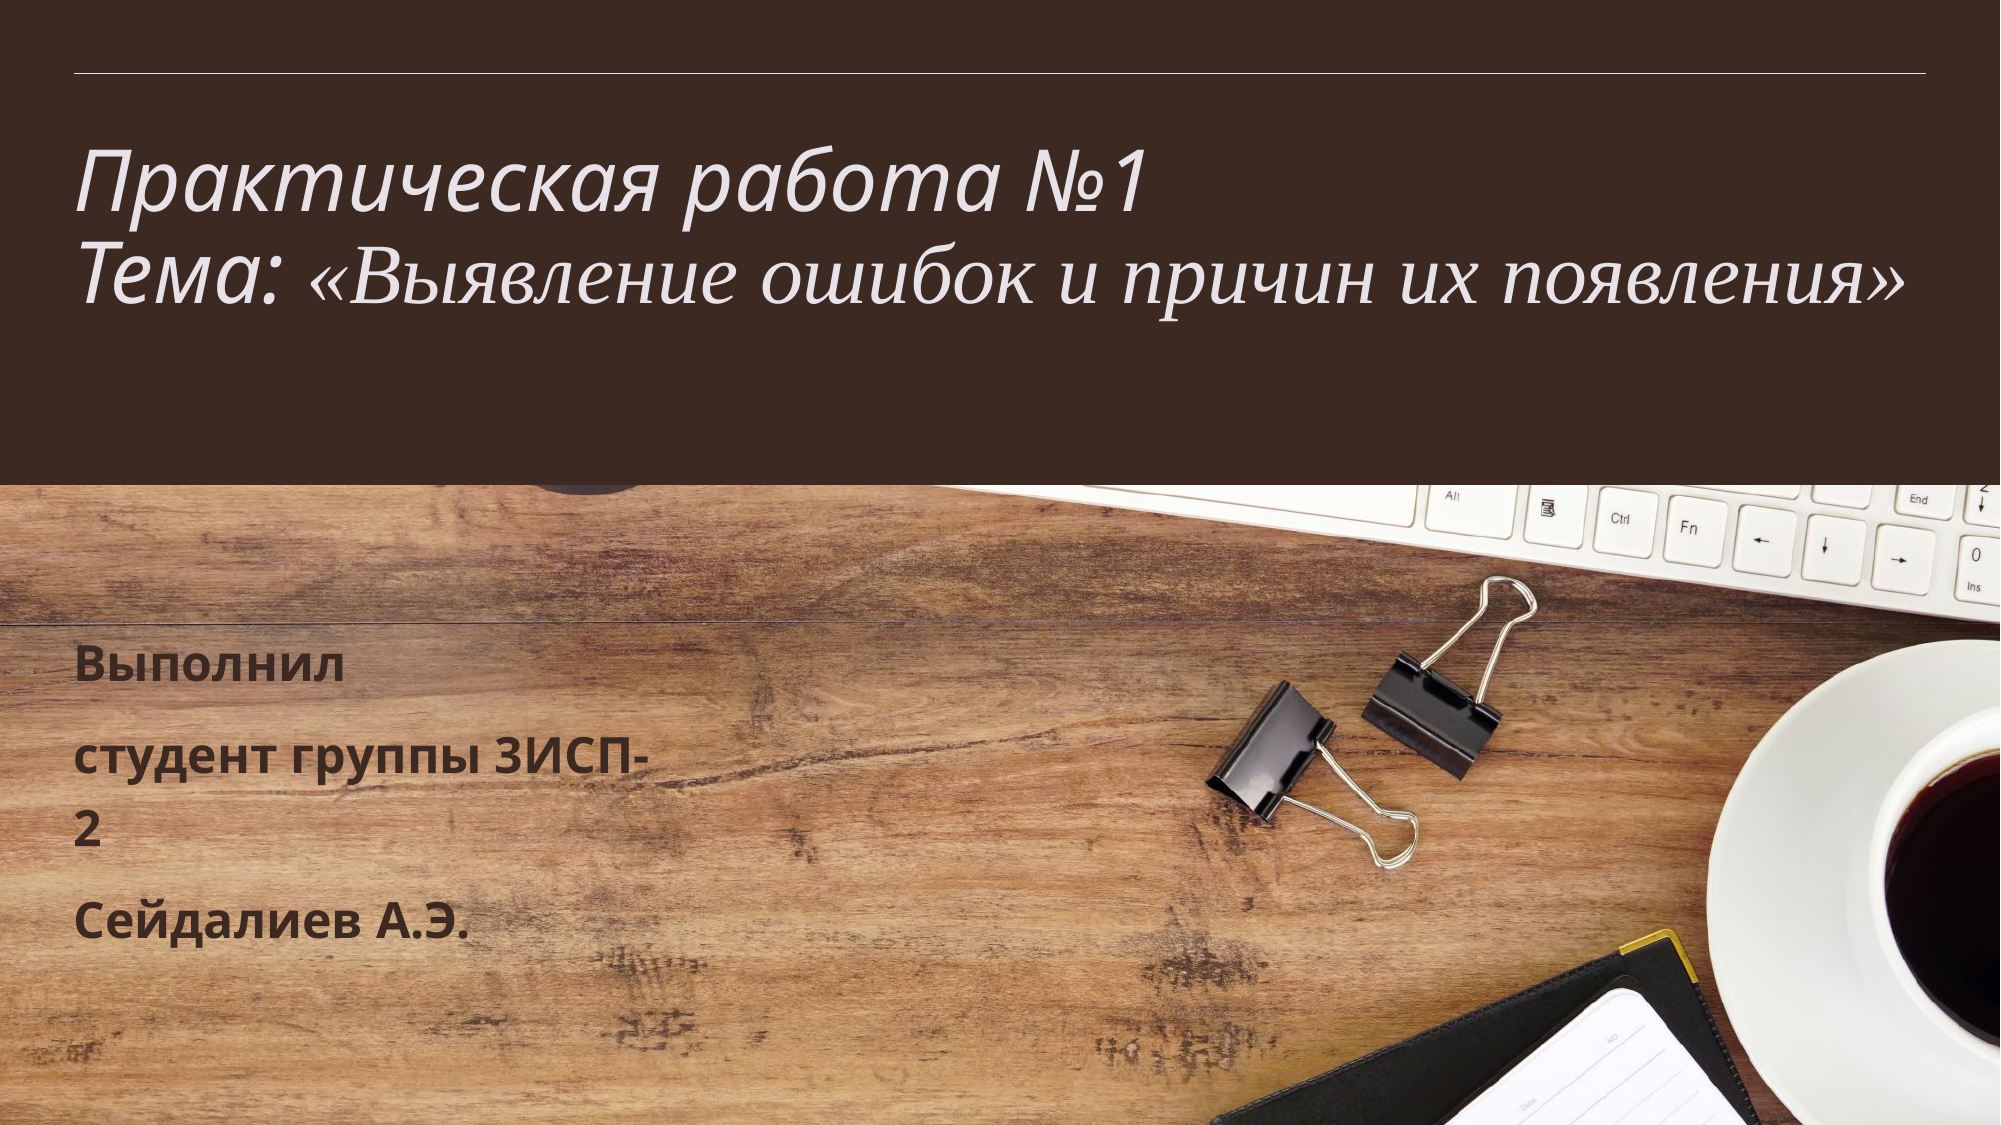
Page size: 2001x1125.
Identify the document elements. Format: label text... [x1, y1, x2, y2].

text_box [0, 0, 2000, 485]
title Практическая работа №1 Тема: «Выявление ошибок и причин их появления» [73, 108, 1927, 351]
picture [0, 485, 2000, 1125]
